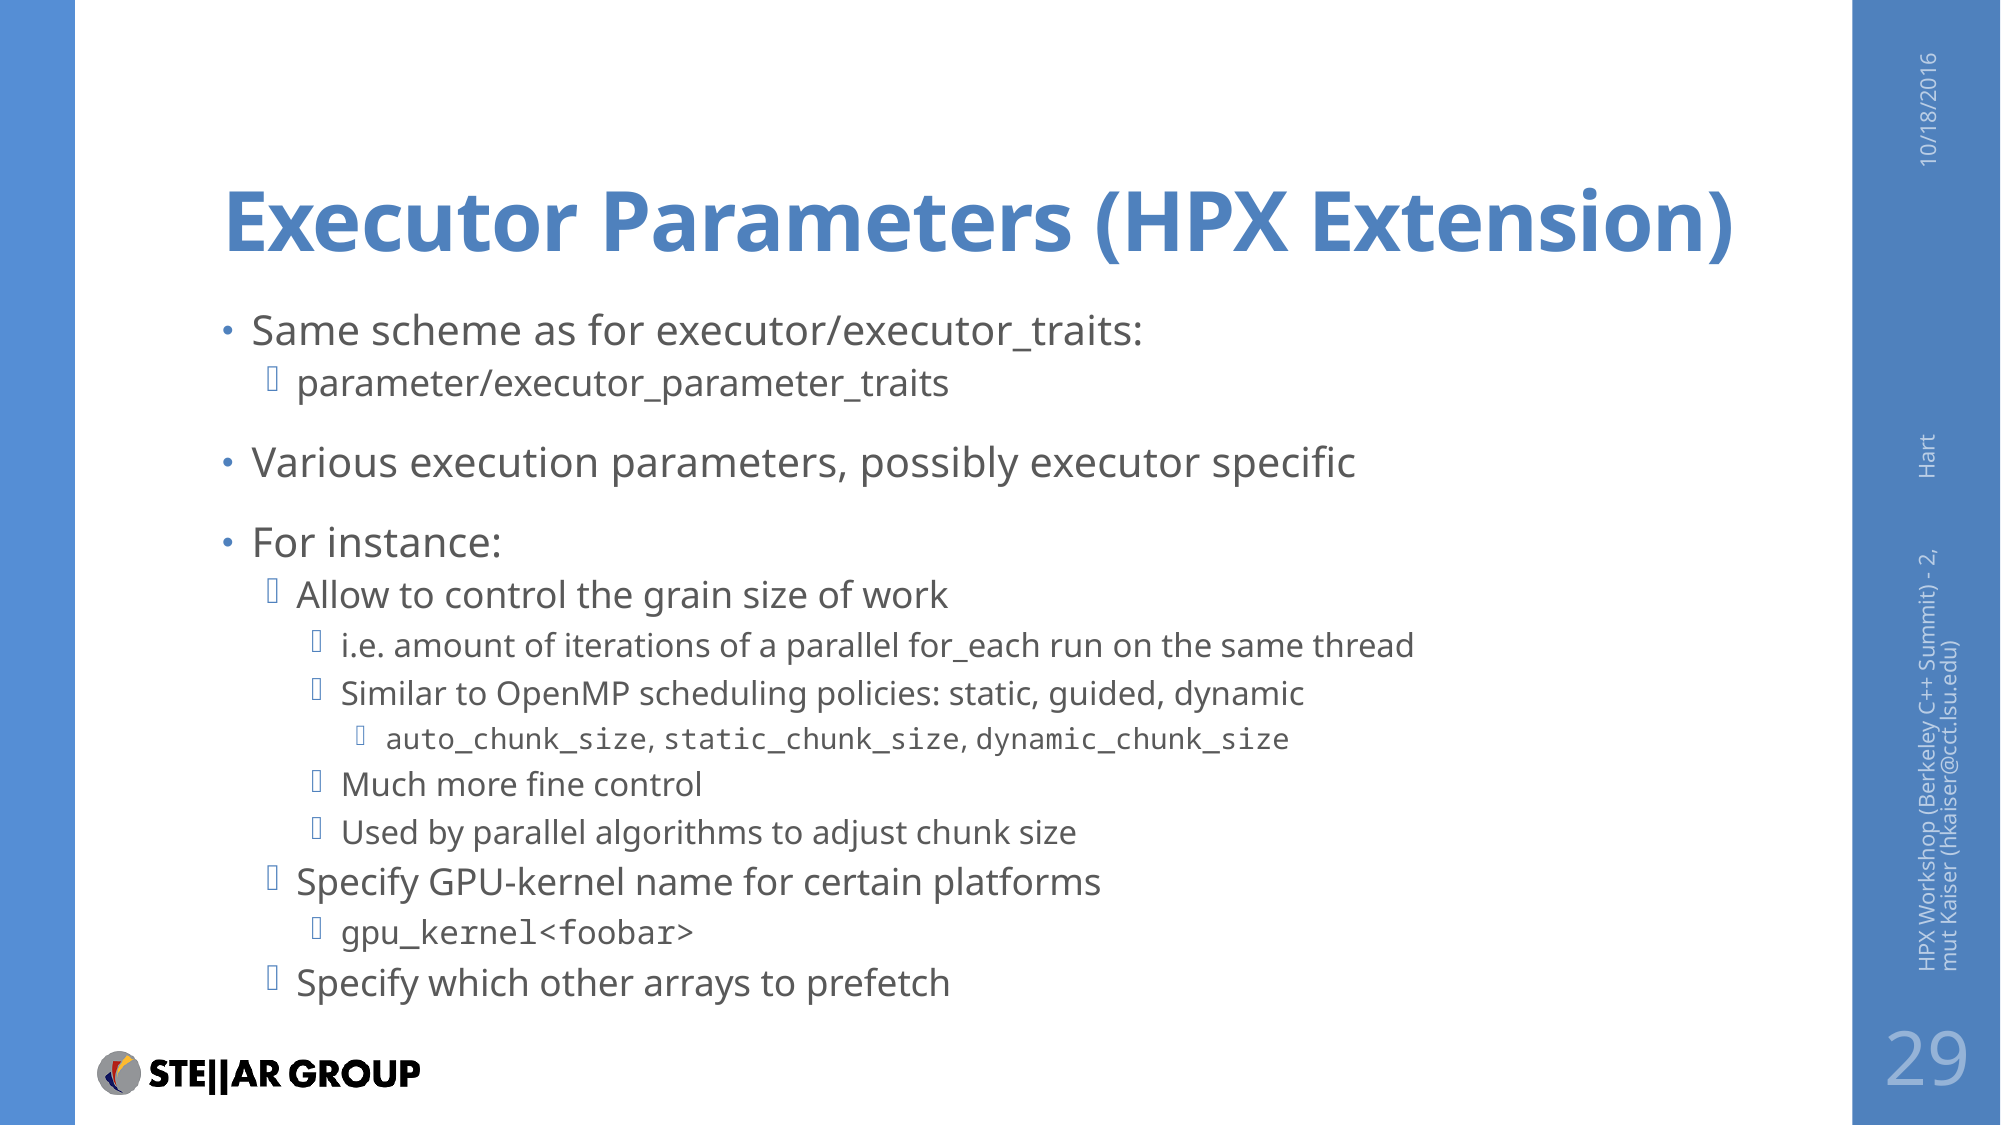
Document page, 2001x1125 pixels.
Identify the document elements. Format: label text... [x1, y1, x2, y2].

slide_number 29 [1852, 1012, 2000, 1110]
footer HPX Workshop (Berkeley C++ Summit) - 2, Hartmut Kaiser (hkaiser@cct.lsu.edu) [1897, 400, 1958, 988]
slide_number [1897, 37, 1958, 351]
list Same scheme as for executor/executor_traits: parameter/executor_parameter_traits Various execution parameters, possibly executor specific For instance: Allow to control the grain size of work i.e. amount of iterations of a parallel for_each run on the same thread Similar to OpenMP scheduling policies: static, guided, dynamic auto_chunk_size, static_chunk_size, dynamic_chunk_size Much more fine control Used by parallel algorithms to adjust chunk size Specify GPU-kernel name for certain platforms gpu_kernel<foobar> Specify which other arrays to prefetch [206, 299, 1617, 1014]
title Executor Parameters (HPX Extension) [206, 48, 1797, 278]
picture [97, 1051, 420, 1095]
